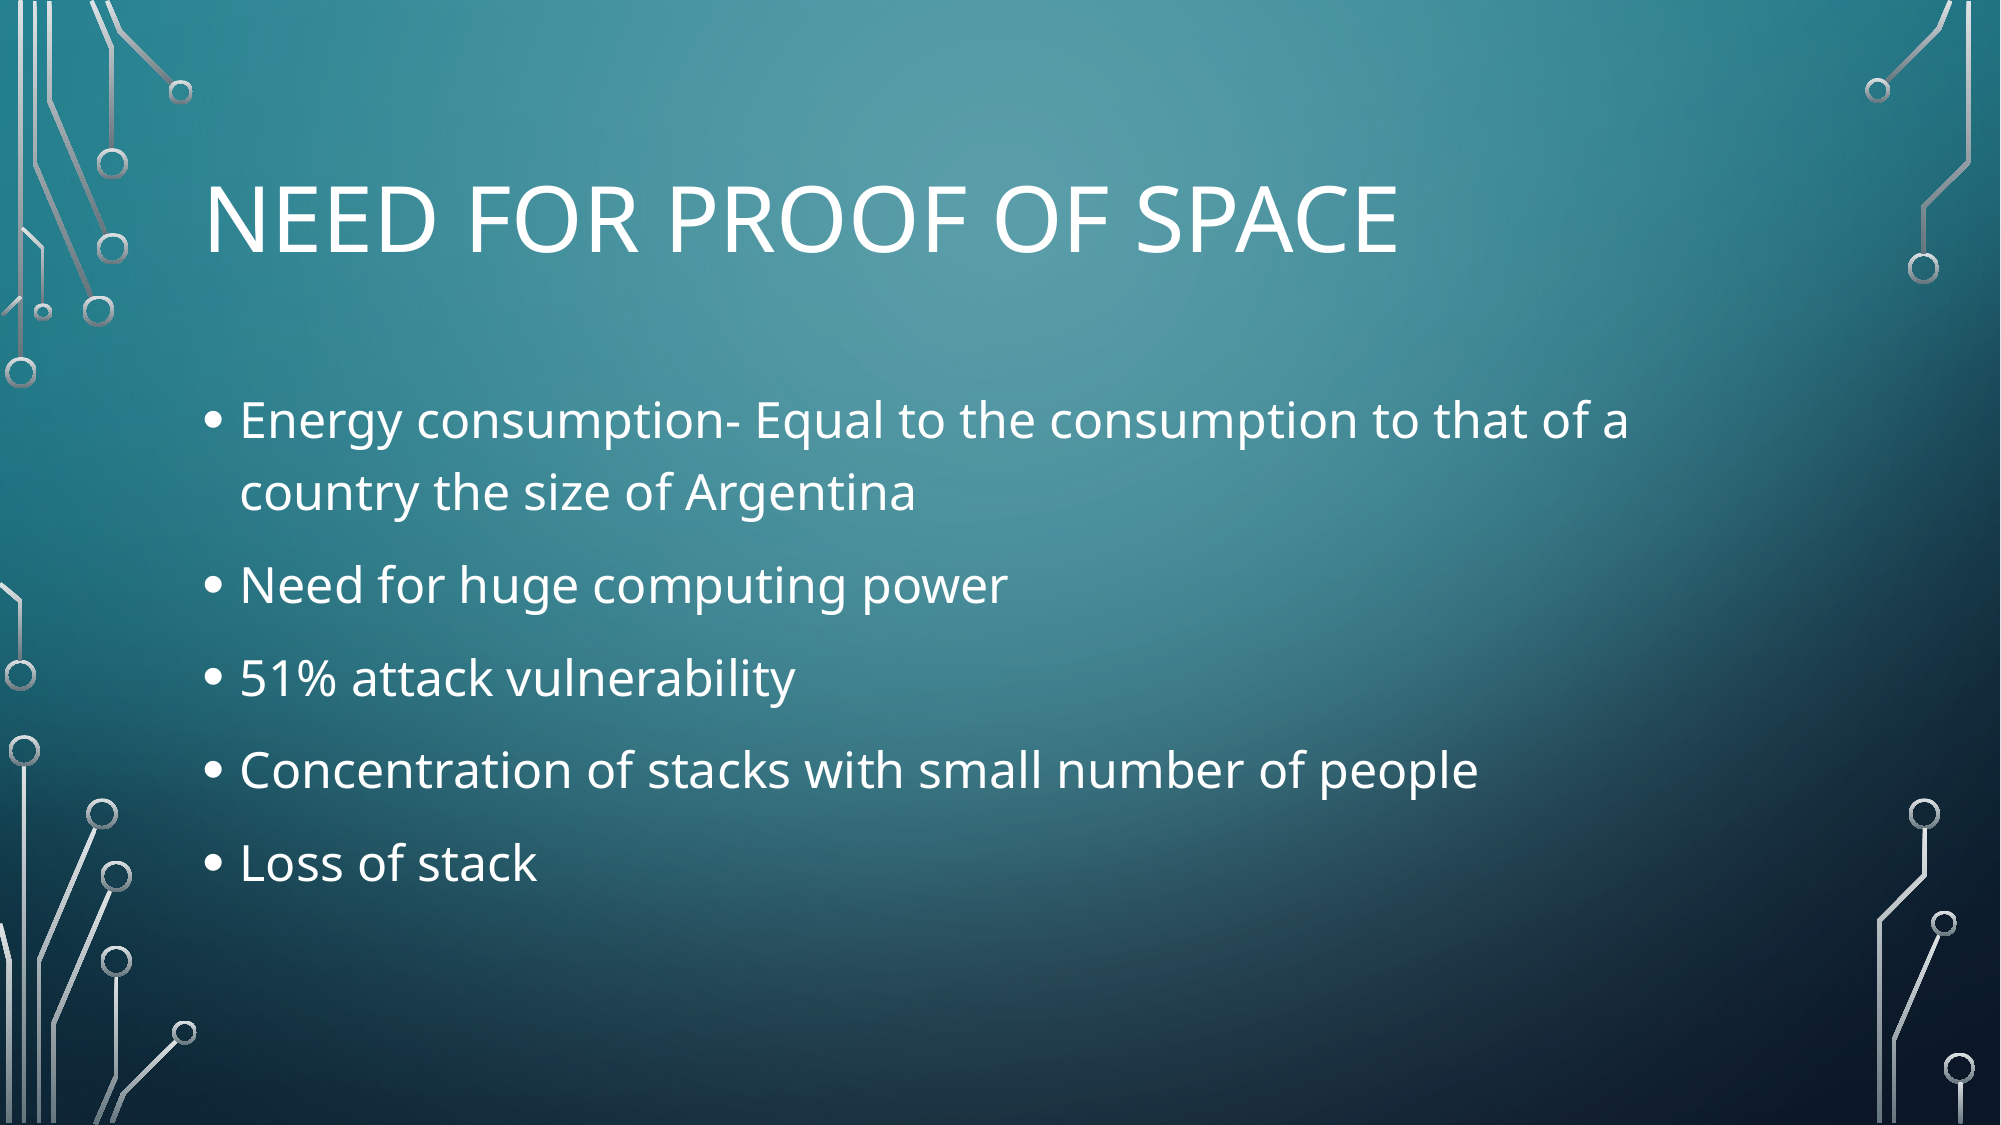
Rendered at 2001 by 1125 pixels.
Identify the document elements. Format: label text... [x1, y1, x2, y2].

title Need for proof of space [187, 101, 1813, 344]
list Energy consumption- Equal to the consumption to that of a country the size of Argentina Need for huge computing power 51% attack vulnerability Concentration of stacks with small number of people Loss of stack [187, 369, 1813, 950]
